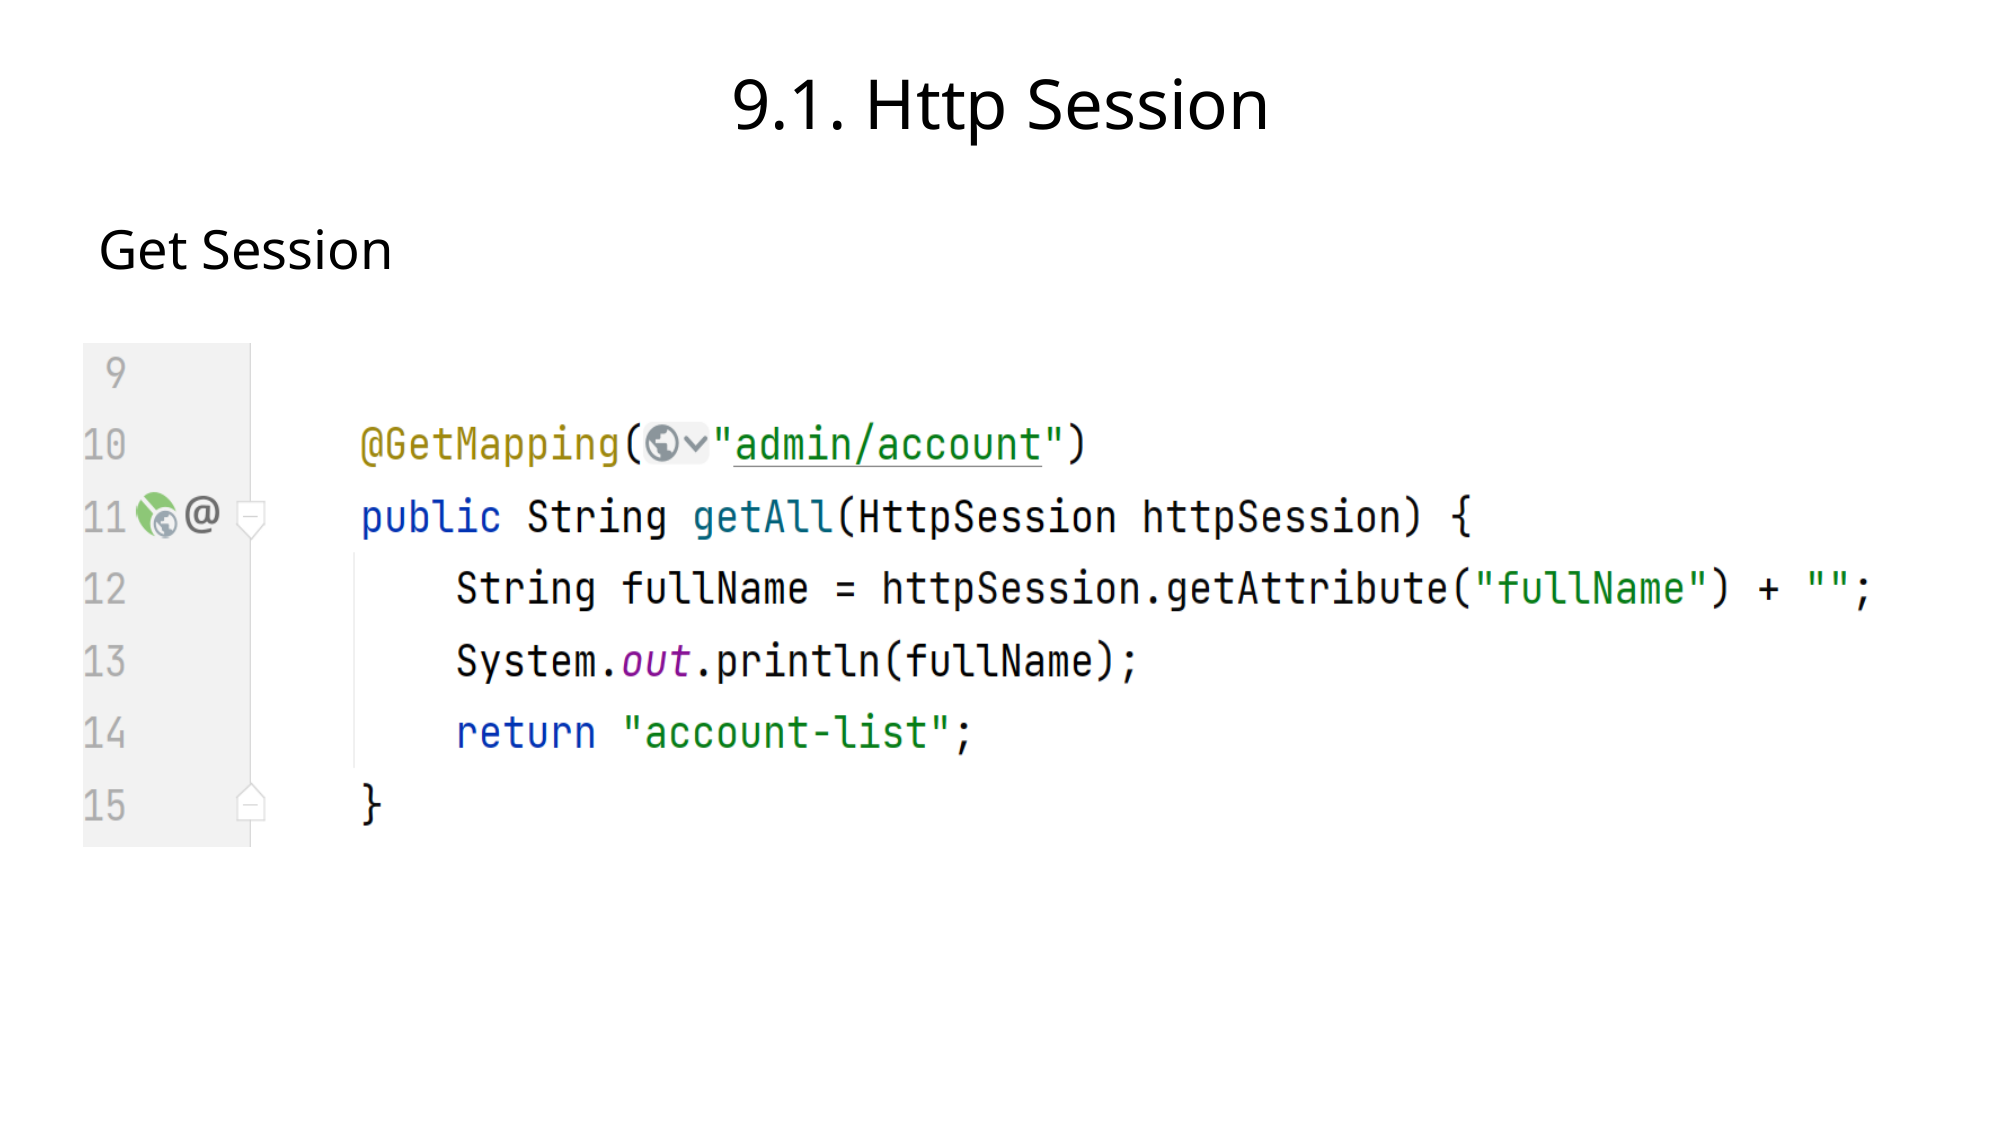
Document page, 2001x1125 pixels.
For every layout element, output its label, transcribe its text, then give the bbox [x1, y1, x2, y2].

text_box Get Session [83, 215, 1920, 1075]
text_box 9.1. Http Session [83, 62, 1920, 152]
picture [83, 343, 1882, 847]
